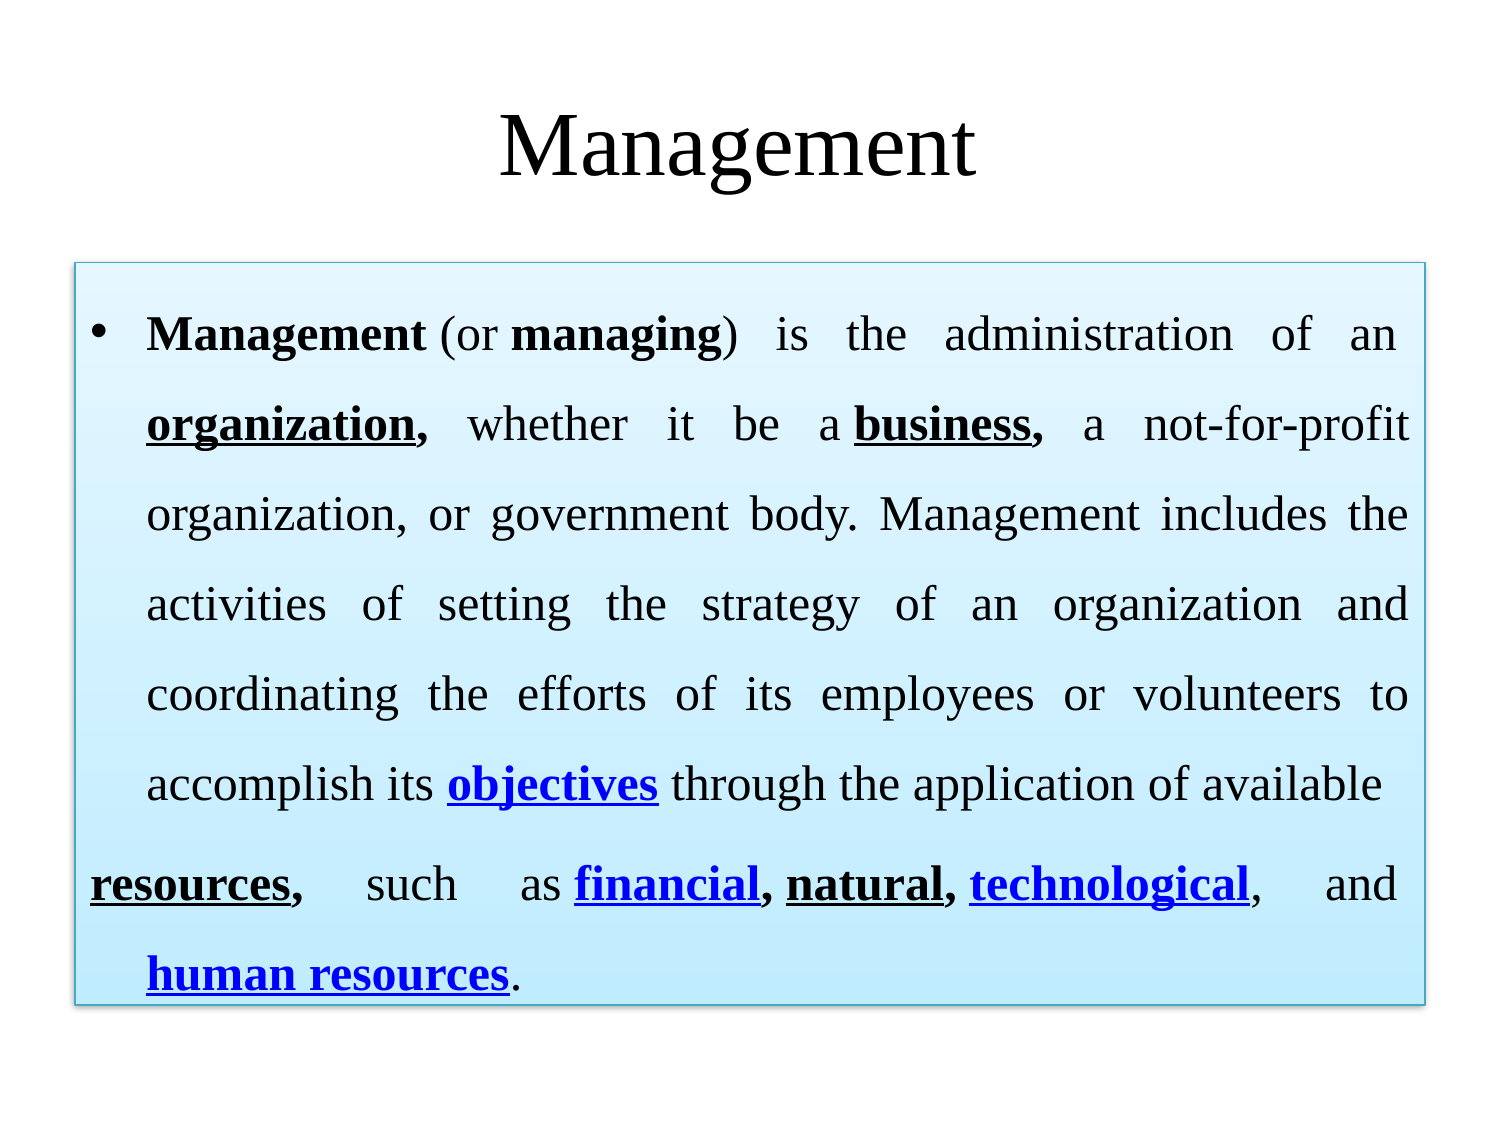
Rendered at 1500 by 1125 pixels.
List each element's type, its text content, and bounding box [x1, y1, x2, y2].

list Management (or managing) is the administration of an organization, whether it be a business, a not-for-profit organization, or government body. Management includes the activities of setting the strategy of an organization and coordinating the efforts of its employees or volunteers to accomplish its objectives through the application of available resources, such as financial, natural, technological, and human resources. [74, 262, 1426, 1006]
title Management [75, 45, 1425, 233]
